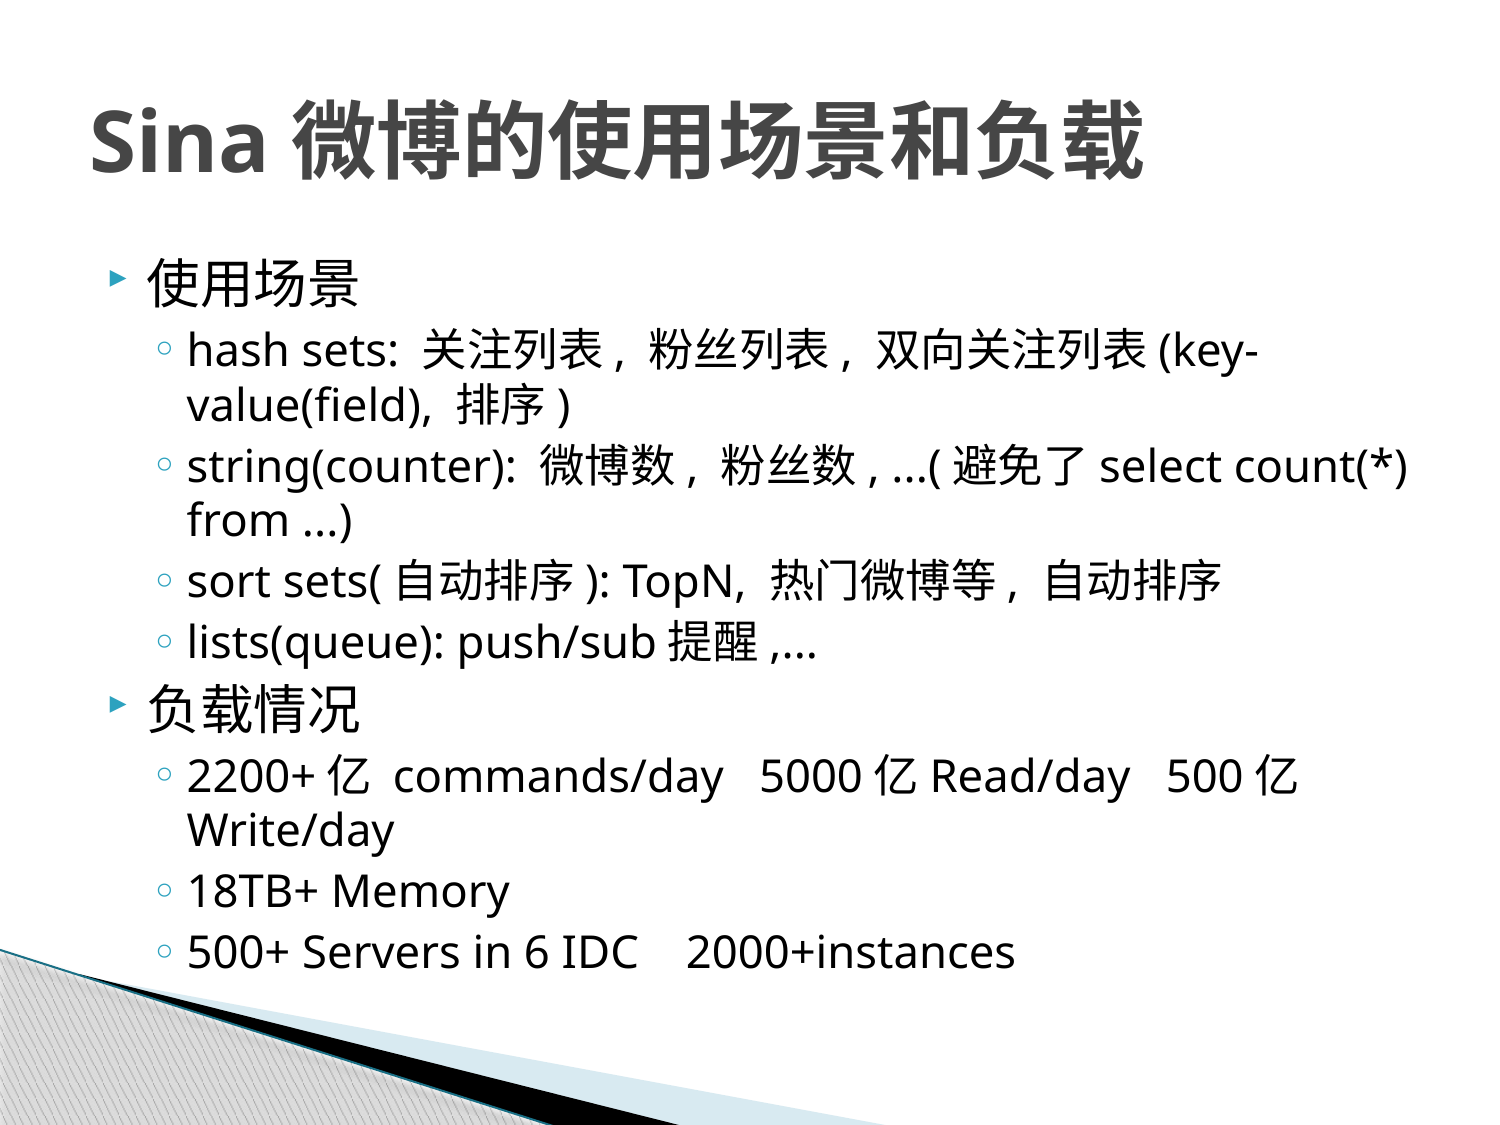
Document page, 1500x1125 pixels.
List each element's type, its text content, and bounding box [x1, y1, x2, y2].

title Sina微博的使用场景和负载 [75, 45, 1425, 233]
list 使用场景 hash sets: 关注列表, 粉丝列表, 双向关注列表(key-value(field), 排序) string(counter): 微博数, 粉丝数, ...(避免了select count(*) from ...) sort sets(自动排序): TopN, 热门微博等, 自动排序 lists(queue): push/sub提醒,... 负载情况 2200+亿 commands/day 5000亿Read/day 500亿Write/day 18TB+ Memory 500+ Servers in 6 IDC 2000+instances [75, 243, 1425, 986]
